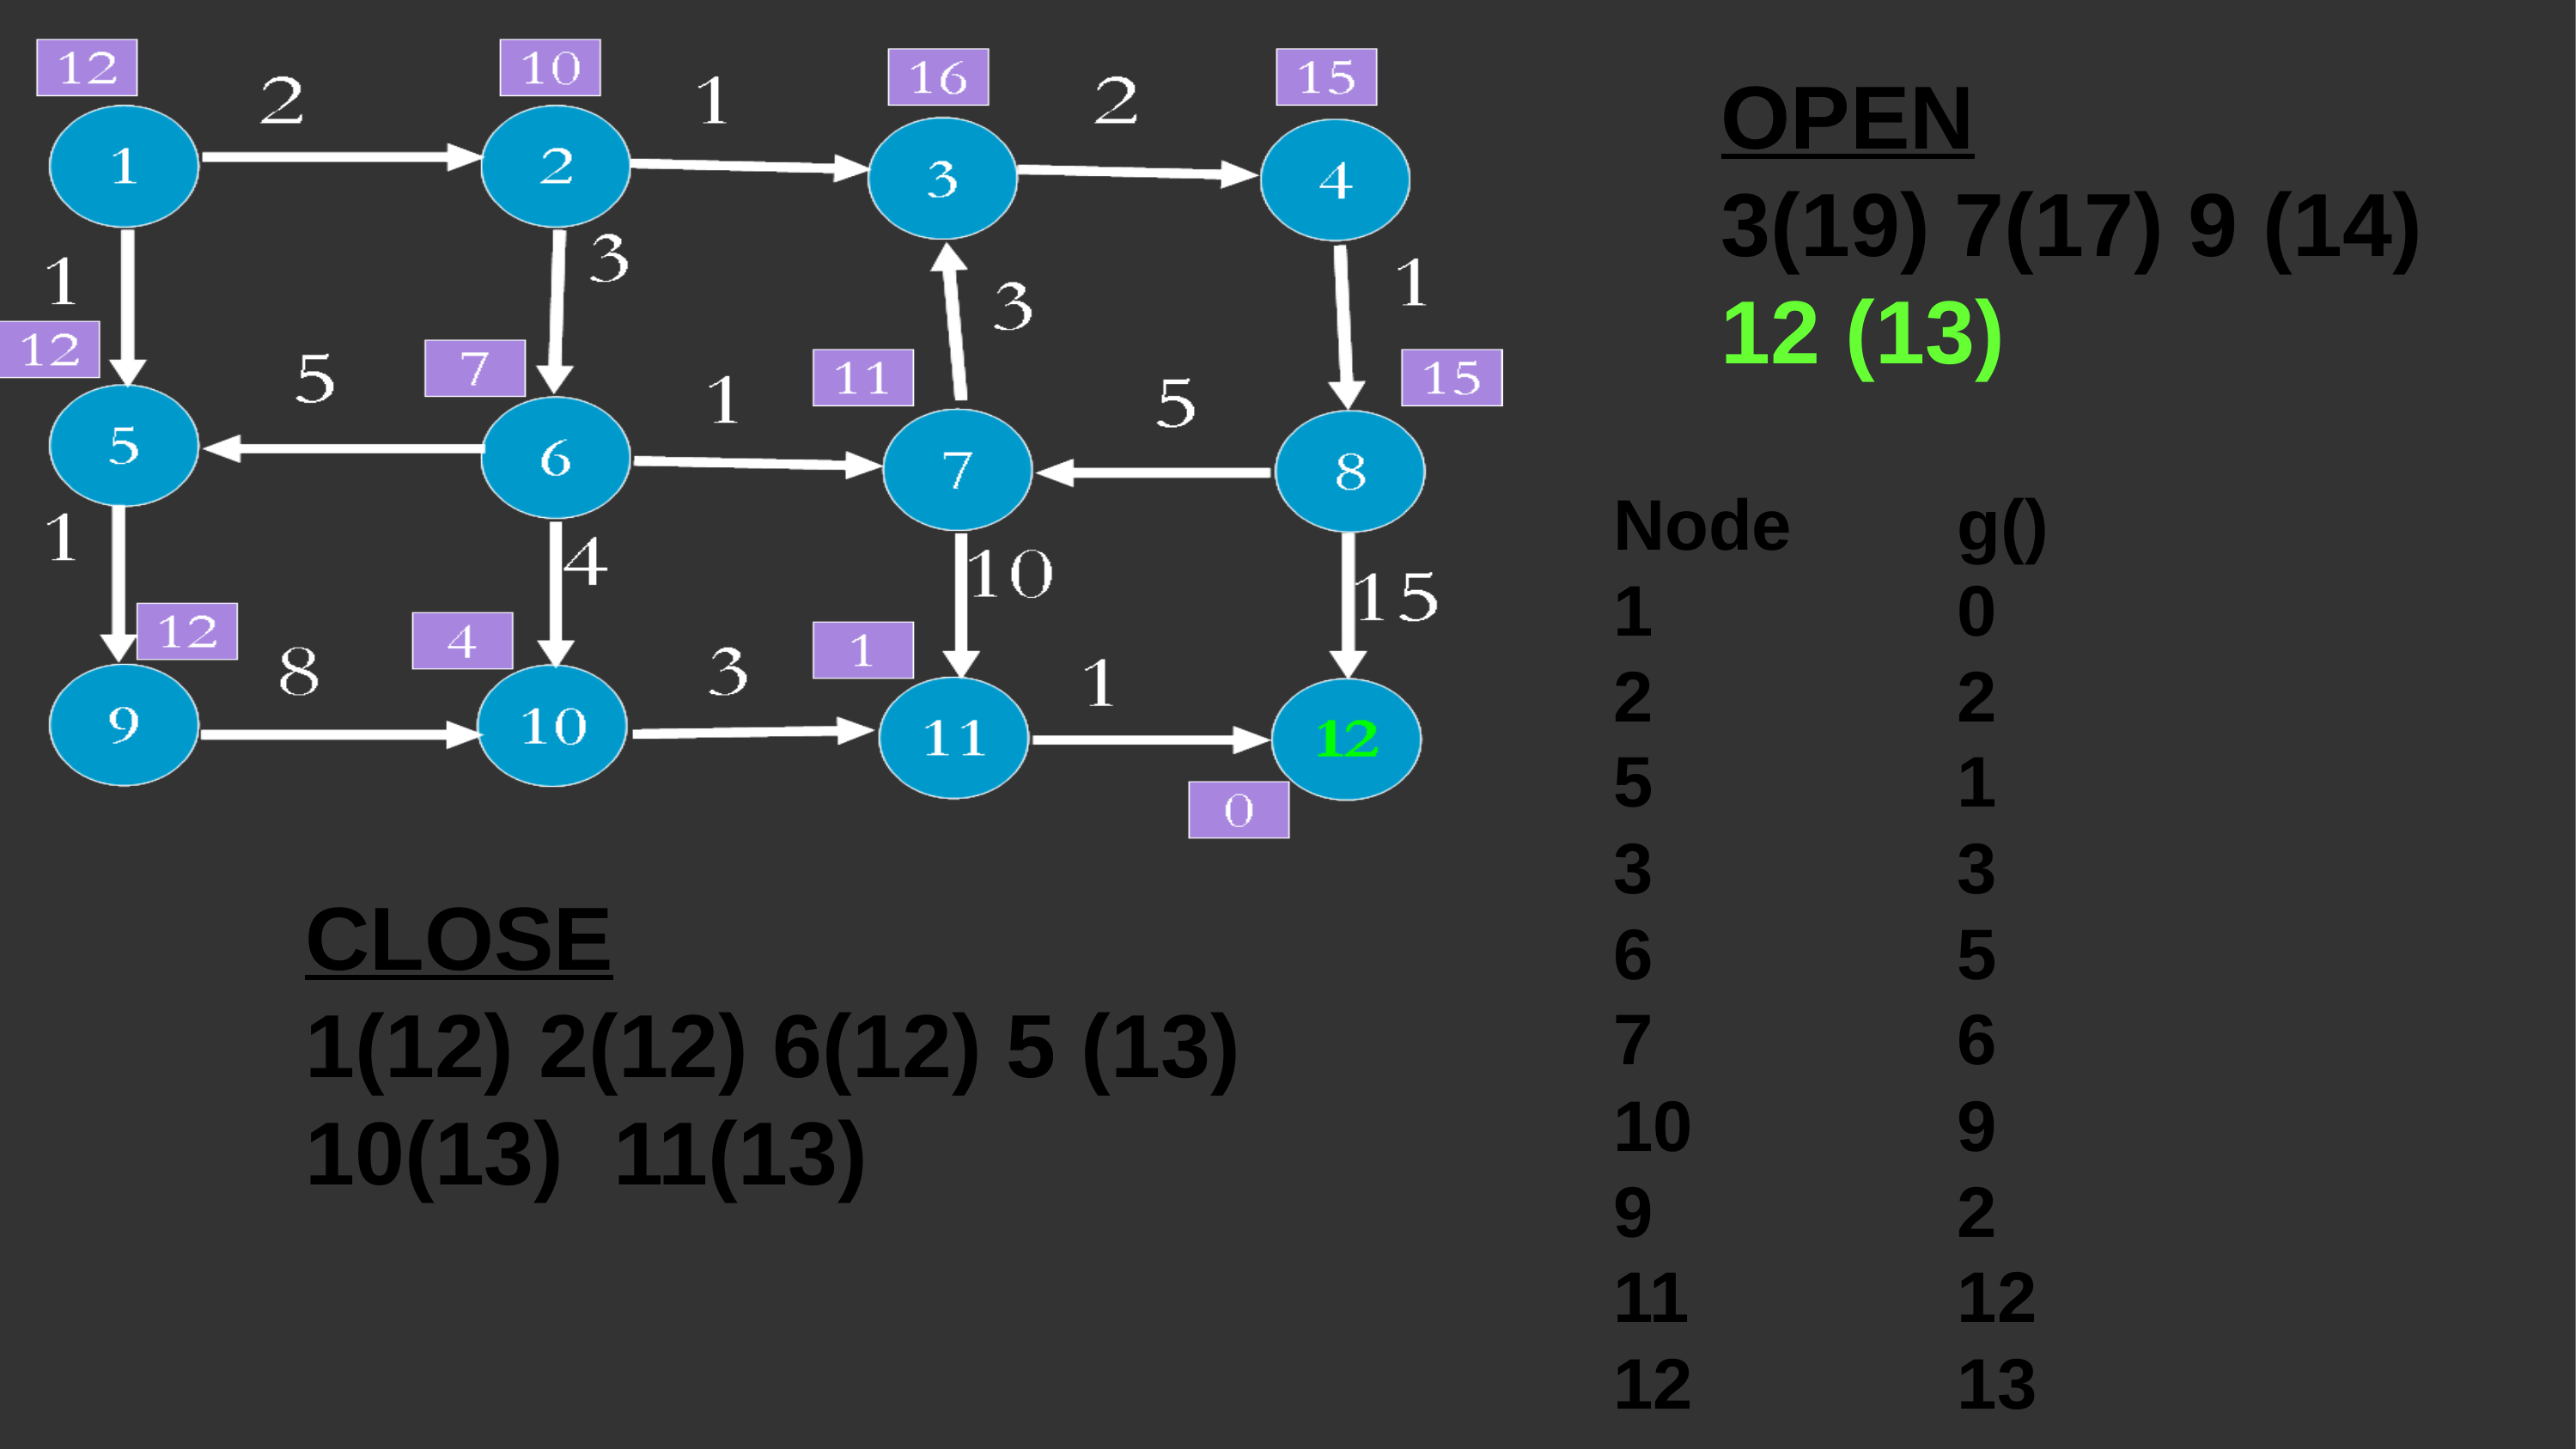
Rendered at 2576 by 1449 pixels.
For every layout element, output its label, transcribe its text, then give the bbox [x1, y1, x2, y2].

text_box Node g() 1 0 2 2 5 1 3 3 6 5 7 6 10 9 9 2 11 12 12 13 [1590, 466, 2282, 1449]
picture [0, 38, 1503, 840]
text_box OPEN 3(19) 7(17) 9 (14) 12 (13) [1697, 48, 2447, 393]
text_box CLOSE 1(12) 2(12) 6(12) 5 (13) 10(13) 11(13) [282, 868, 1265, 1215]
